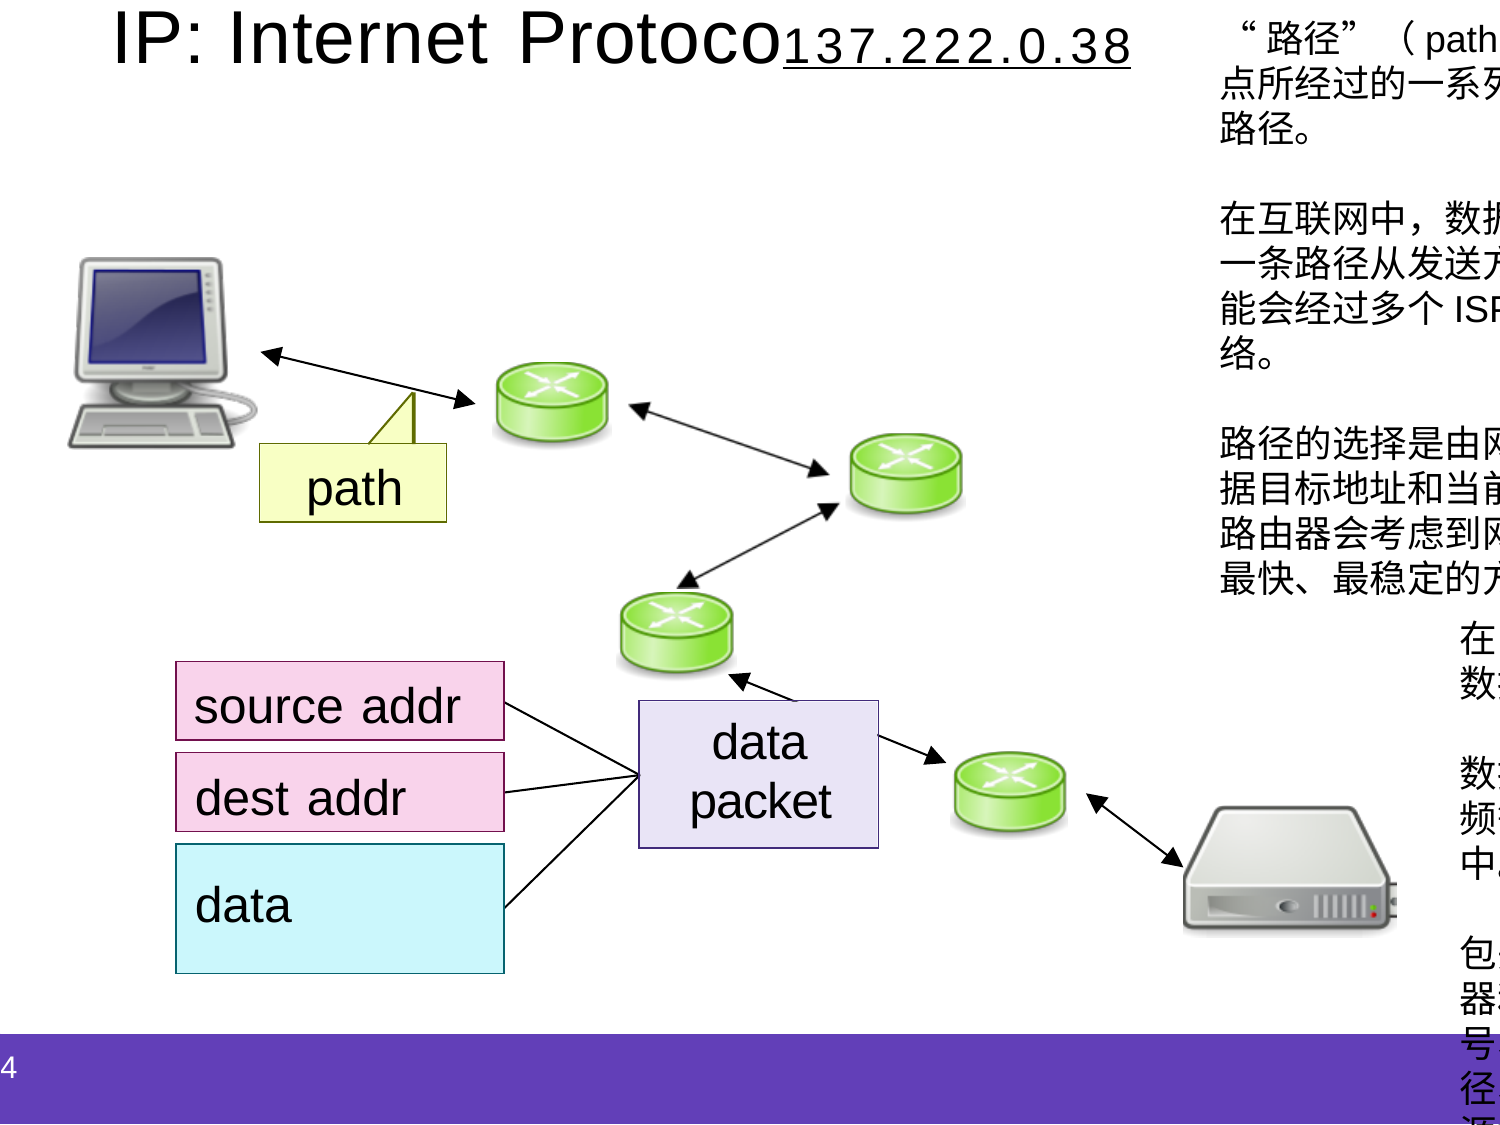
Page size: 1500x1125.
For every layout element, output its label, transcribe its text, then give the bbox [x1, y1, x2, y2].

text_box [260, 346, 476, 410]
text_box [736, 672, 752, 680]
text_box [371, 410, 411, 443]
table_header data [177, 845, 503, 973]
text_box [929, 745, 947, 765]
text_box [411, 410, 416, 445]
text_box IP: Internet Protoco137.222.0.38 [109, 7, 1205, 127]
picture [616, 592, 737, 683]
table_header 4 [1, 1035, 1444, 1123]
table_header source addr [177, 662, 503, 739]
picture [950, 751, 1068, 840]
picture [66, 256, 259, 450]
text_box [639, 680, 929, 849]
text_box 在网络通信中，数据包（packet）是数据传输的基本单位，它包含了要传输的实际数据以及与传输相关的元数据。数据包通常由两部分组成： 数据（Data）： 这部分包含了要传输的实际信息，可以是文本、图像、音频、视频等任何形式的数据。数据的内容由发送方提供，并在传输过程中被封装在数据包中。 包头（Header）： 这部分包含了关于数据包的控制信息和元数据，用于帮助路由器和网络设备正确地处理和传输数据包。包头通常包括了源地址、目标地址、序列号、校验和等字段，这些字段在网络中起着重要的作用，用于确定数据包的传输路径、检测传输错误等。 源地址（Source Address）： 源地址指示了数据包的发送方的网络地址。它通常是发送方设备的唯一标识符，用于告知接收方数据包的来源。源地址可以是设备的IP地址、MAC地址或其他网络标识符，取决于网络协议和网络层次。 目标地址（Destination Address）： 目标地址指示了数据包的接收方的网络地址。它指定了数据包应该传输到的目标设备或目标网络。目标地址也可以是设备的IP地址、MAC地址或其他网络标识符。 [1444, 562, 1500, 1125]
picture [492, 362, 612, 452]
picture [1183, 805, 1397, 938]
picture [627, 401, 966, 589]
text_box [1085, 793, 1184, 868]
text_box “路径”（path）通常在网络通信中指的是数据包从源节点传输到目标节点所经过的一系列网络节点或设备。这些节点构成了数据包在网络中的传输路径。 在互联网中，数据包通常会经过多个路由器、交换机和其他网络设备，沿着一条路径从发送方传输到接收方。这个路径可能会经过多个网络和子网，可能会经过多个ISP（Internet Service Provider，互联网服务提供商）的网络。 路径的选择是由网络中的路由器根据路由表和路由协议决定的。路由器会根据目标地址和当前网络拓扑，选择最佳的路径来转发数据包。在选择路径时，路由器会考虑到网络拥塞、延迟、带宽、成本等因素，以确保数据包能够以最快、最稳定的方式到达目标节点。 [1205, 7, 1500, 608]
table_header path [260, 444, 446, 521]
table_header dest addr [177, 753, 503, 831]
